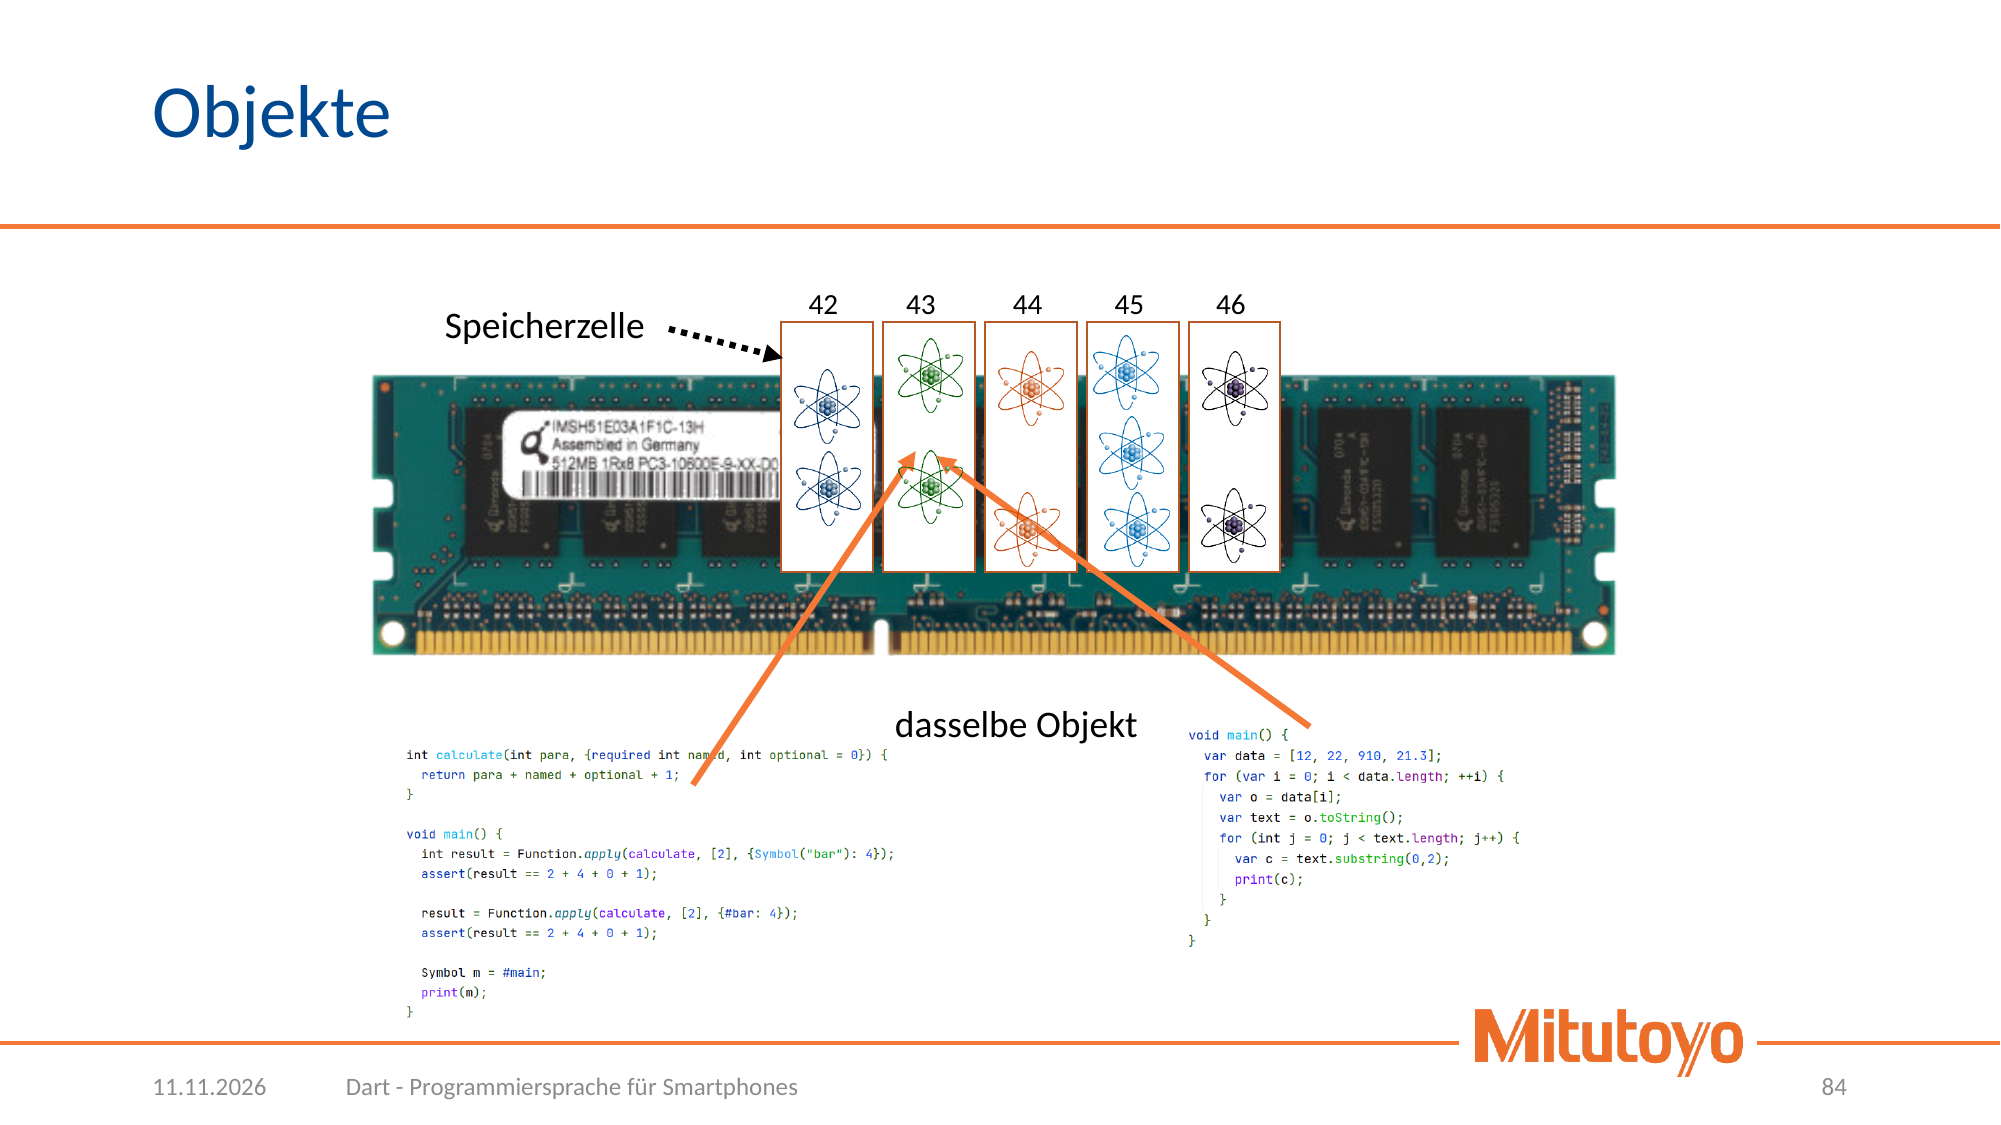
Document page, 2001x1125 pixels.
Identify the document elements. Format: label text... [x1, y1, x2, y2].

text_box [668, 328, 783, 359]
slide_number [137, 1055, 313, 1116]
footer Dart - Programmiersprache für Smartphones [330, 1055, 1721, 1116]
slide_number 84 [1743, 1055, 1863, 1116]
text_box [936, 455, 1310, 727]
picture [1475, 1009, 1744, 1077]
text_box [692, 451, 916, 785]
title Objekte [137, 24, 1863, 203]
picture [249, 246, 1750, 1021]
